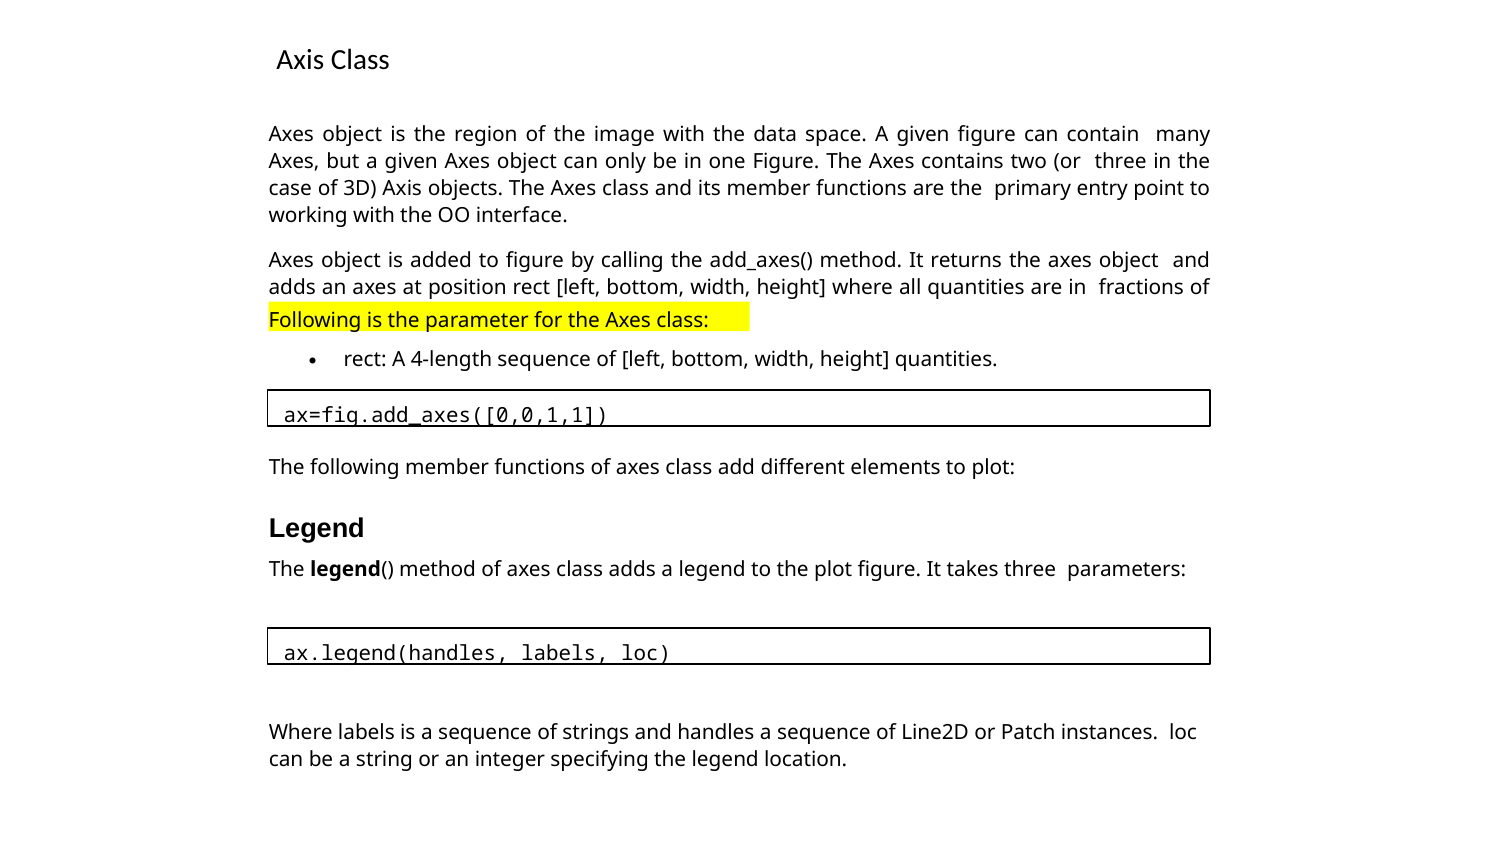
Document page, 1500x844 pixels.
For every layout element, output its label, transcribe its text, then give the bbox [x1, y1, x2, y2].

text_box Where labels is a sequence of strings and handles a sequence of Line2D or Patch instances. loc can be a string or an integer specifying the legend location. [266, 714, 1211, 771]
text_box Following is the parameter for the Axes class: [268, 301, 750, 332]
text_box ax=fig.add_axes([0,0,1,1]) [267, 390, 1210, 427]
text_box Axis Class [261, 25, 1266, 91]
text_box ax.legend(handles, labels, loc) [267, 628, 1211, 665]
text_box rect: A 4-length sequence of [left, bottom, width, height] quantities. [303, 343, 1066, 371]
text_box Axes object is the region of the image with the data space. A given figure can contain many Axes, but a given Axes object can only be in one Figure. The Axes contains two (or three in the case of 3D) Axis objects. The Axes class and its member functions are the primary entry point to working with the OO interface. Axes object is added to figure by calling the add_axes() method. It returns the axes object and adds an axes at position rect [left, bottom, width, height] where all quantities are in fractions of figure width and height. [266, 115, 1212, 326]
text_box The following member functions of axes class add different elements to plot: Legend The legend() method of axes class adds a legend to the plot figure. It takes three parameters: [266, 452, 1211, 581]
